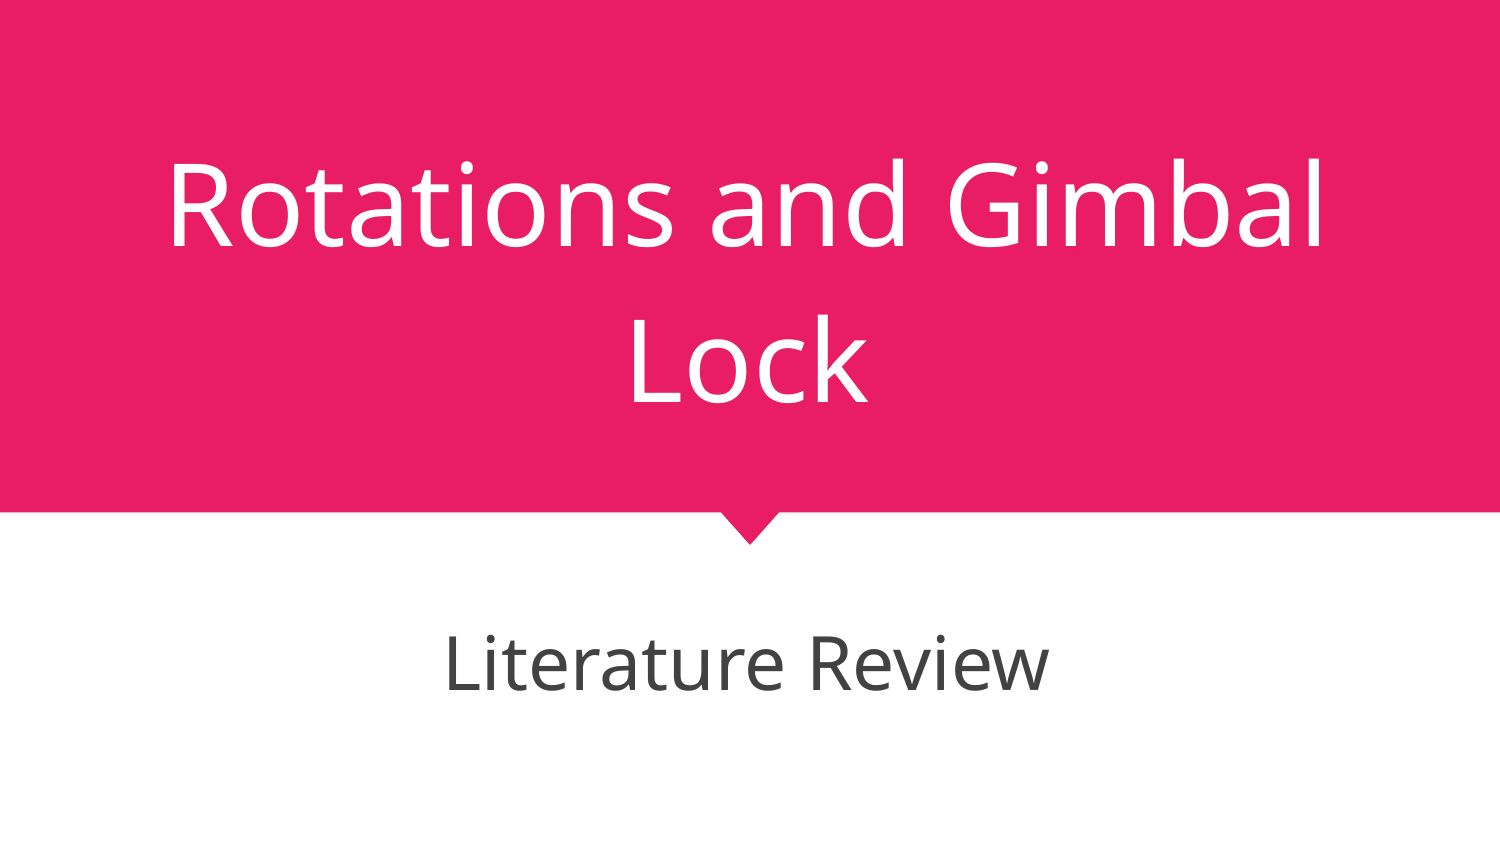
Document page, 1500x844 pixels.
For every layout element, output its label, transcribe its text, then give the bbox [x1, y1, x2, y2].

title Rotations and Gimbal Lock [67, 105, 1427, 452]
subtitle Literature Review [67, 557, 1427, 765]
